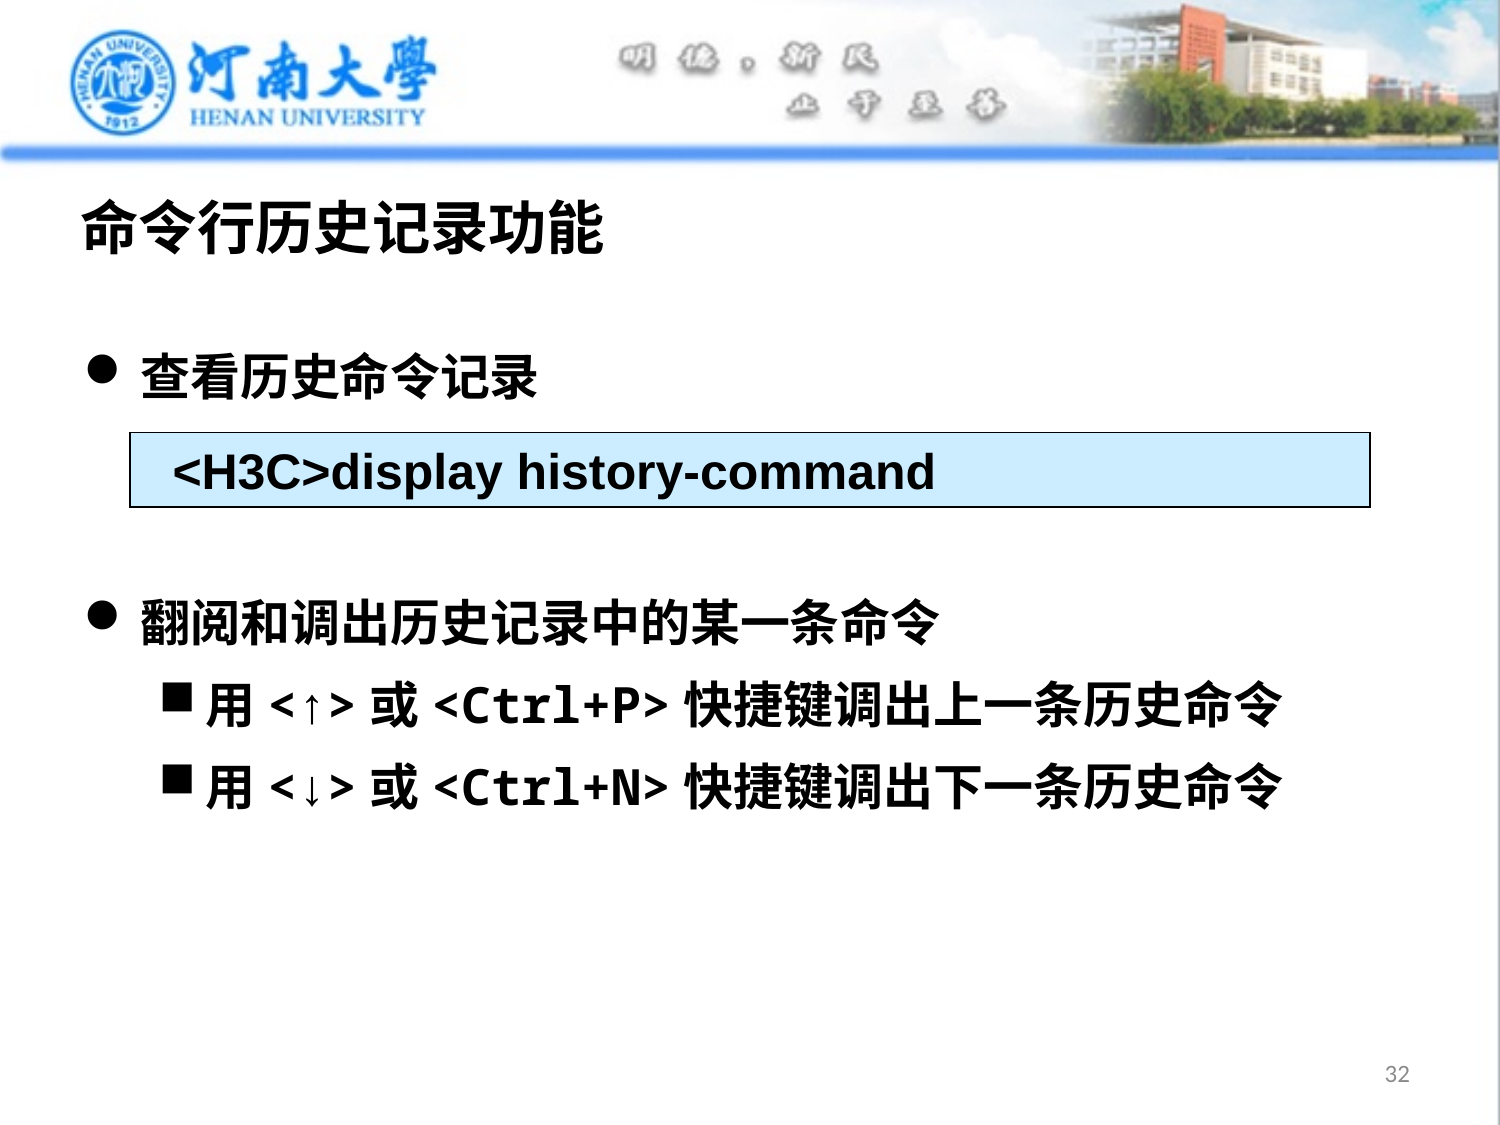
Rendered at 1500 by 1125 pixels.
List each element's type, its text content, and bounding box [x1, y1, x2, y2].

picture [0, 0, 1500, 1125]
list 查看历史命令记录 翻阅和调出历史记录中的某一条命令 用<↑>或<Ctrl+P>快捷键调出上一条历史命令 用<↓>或<Ctrl+N>快捷键调出下一条历史命令 [68, 326, 1419, 959]
title 命令行历史记录功能 [65, 172, 1357, 280]
slide_number 32 [1074, 1042, 1425, 1103]
text_box <H3C>display history-command [129, 432, 1371, 508]
